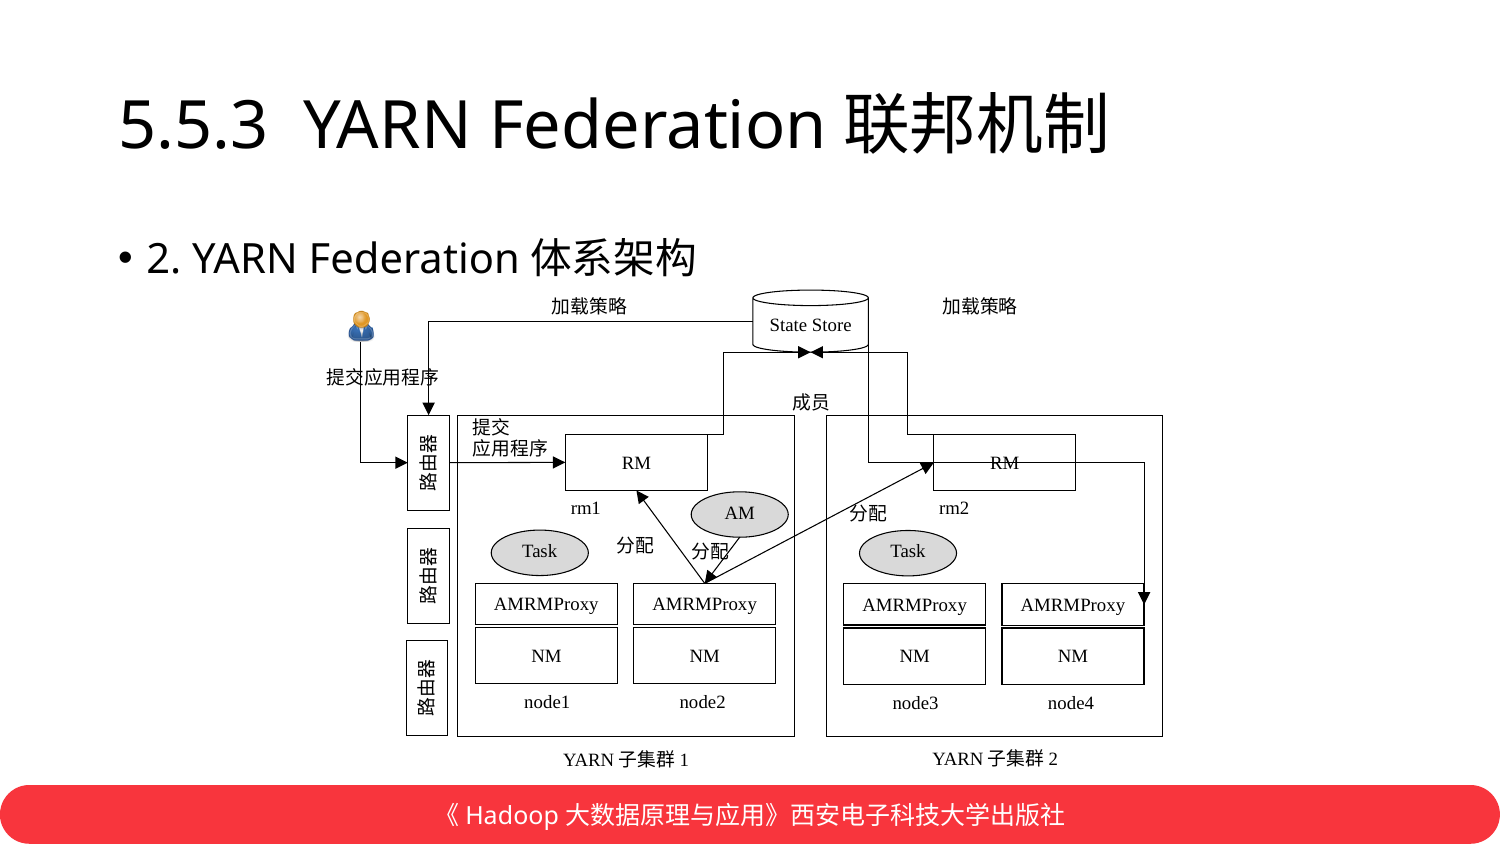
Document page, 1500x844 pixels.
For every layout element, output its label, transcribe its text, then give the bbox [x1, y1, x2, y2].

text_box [311, 268, 1189, 781]
title 5.5.3 YARN Federation联邦机制 [103, 44, 1397, 208]
list 2. YARN Federation体系架构 [103, 224, 1397, 760]
